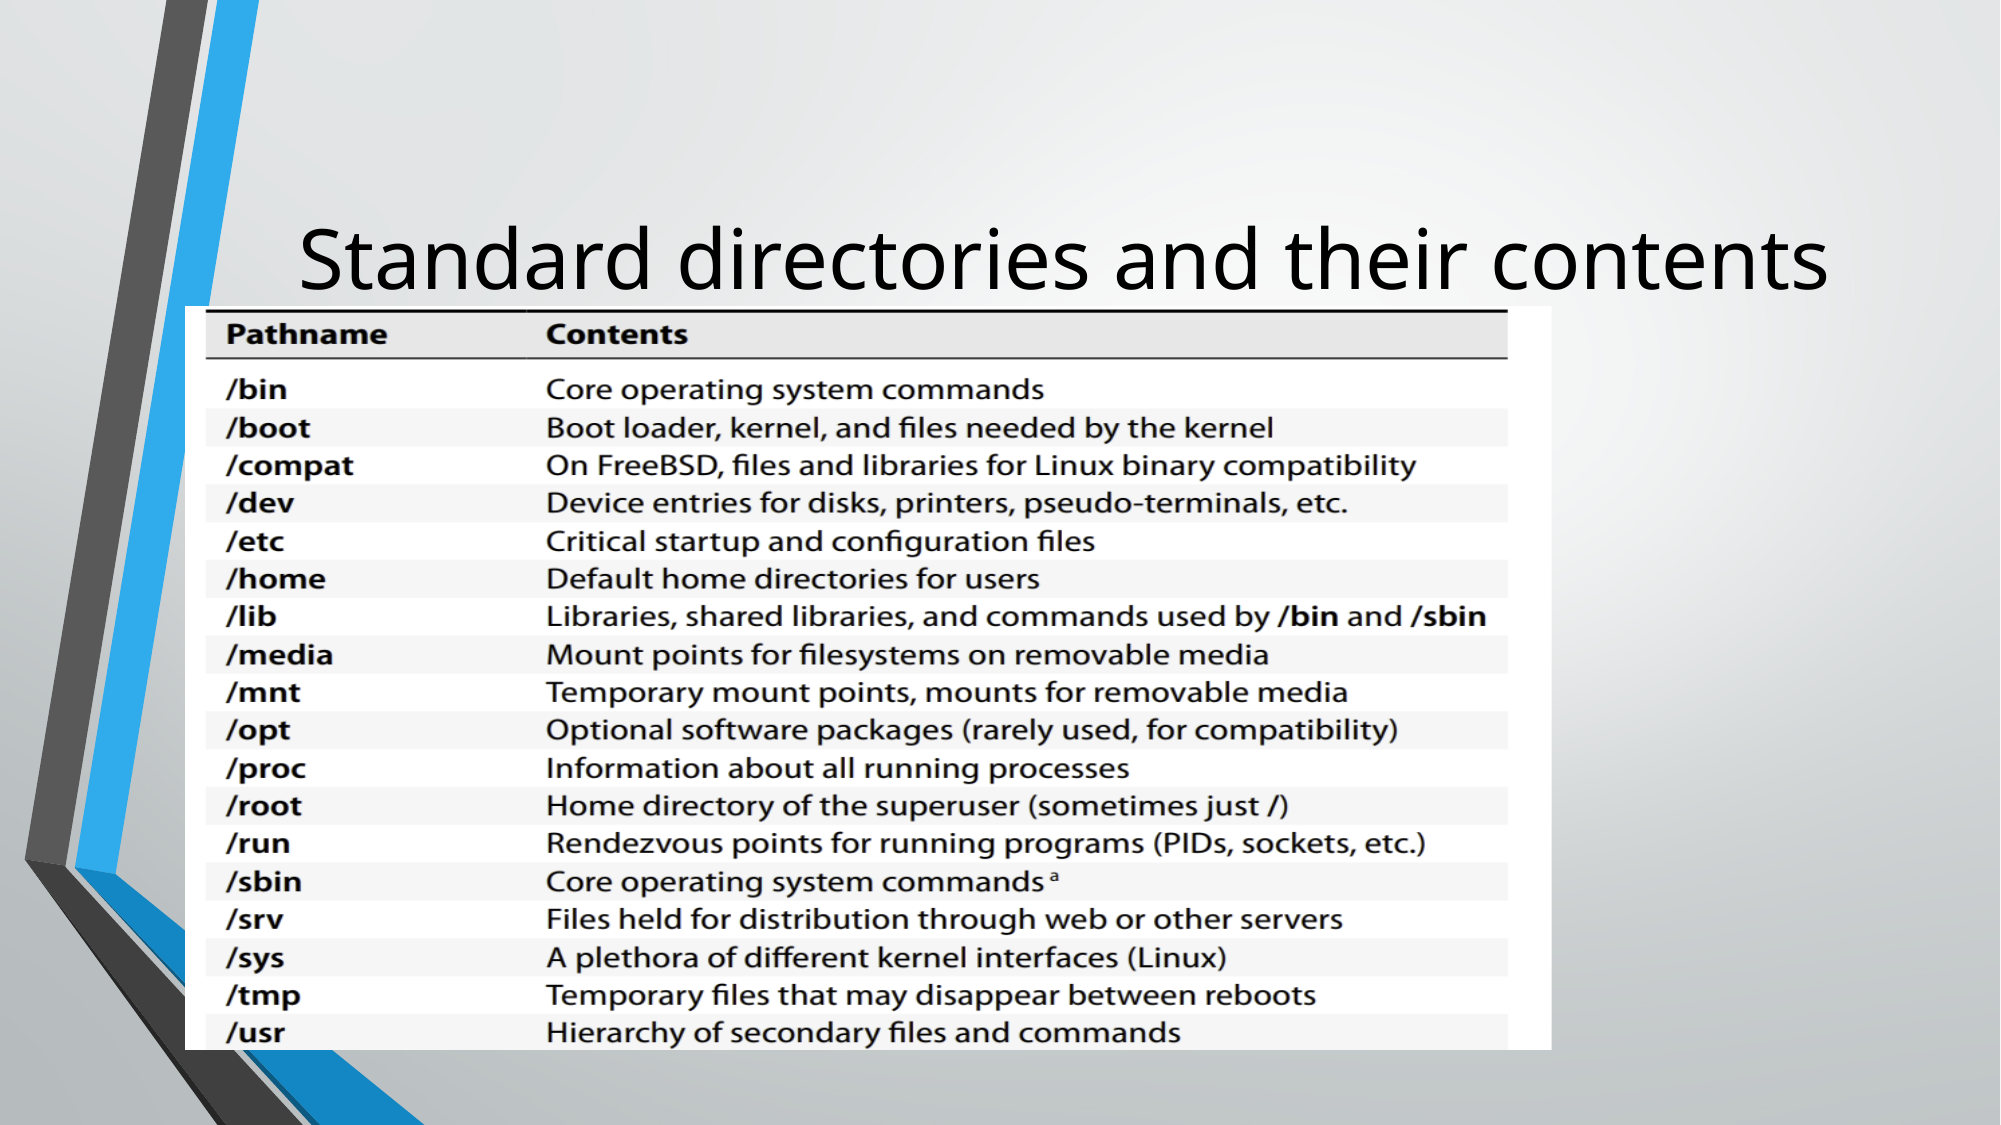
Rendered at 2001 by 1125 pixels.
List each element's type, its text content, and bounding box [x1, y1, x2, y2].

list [184, 306, 1552, 1051]
title Standard directories and their contents [243, 112, 1887, 400]
